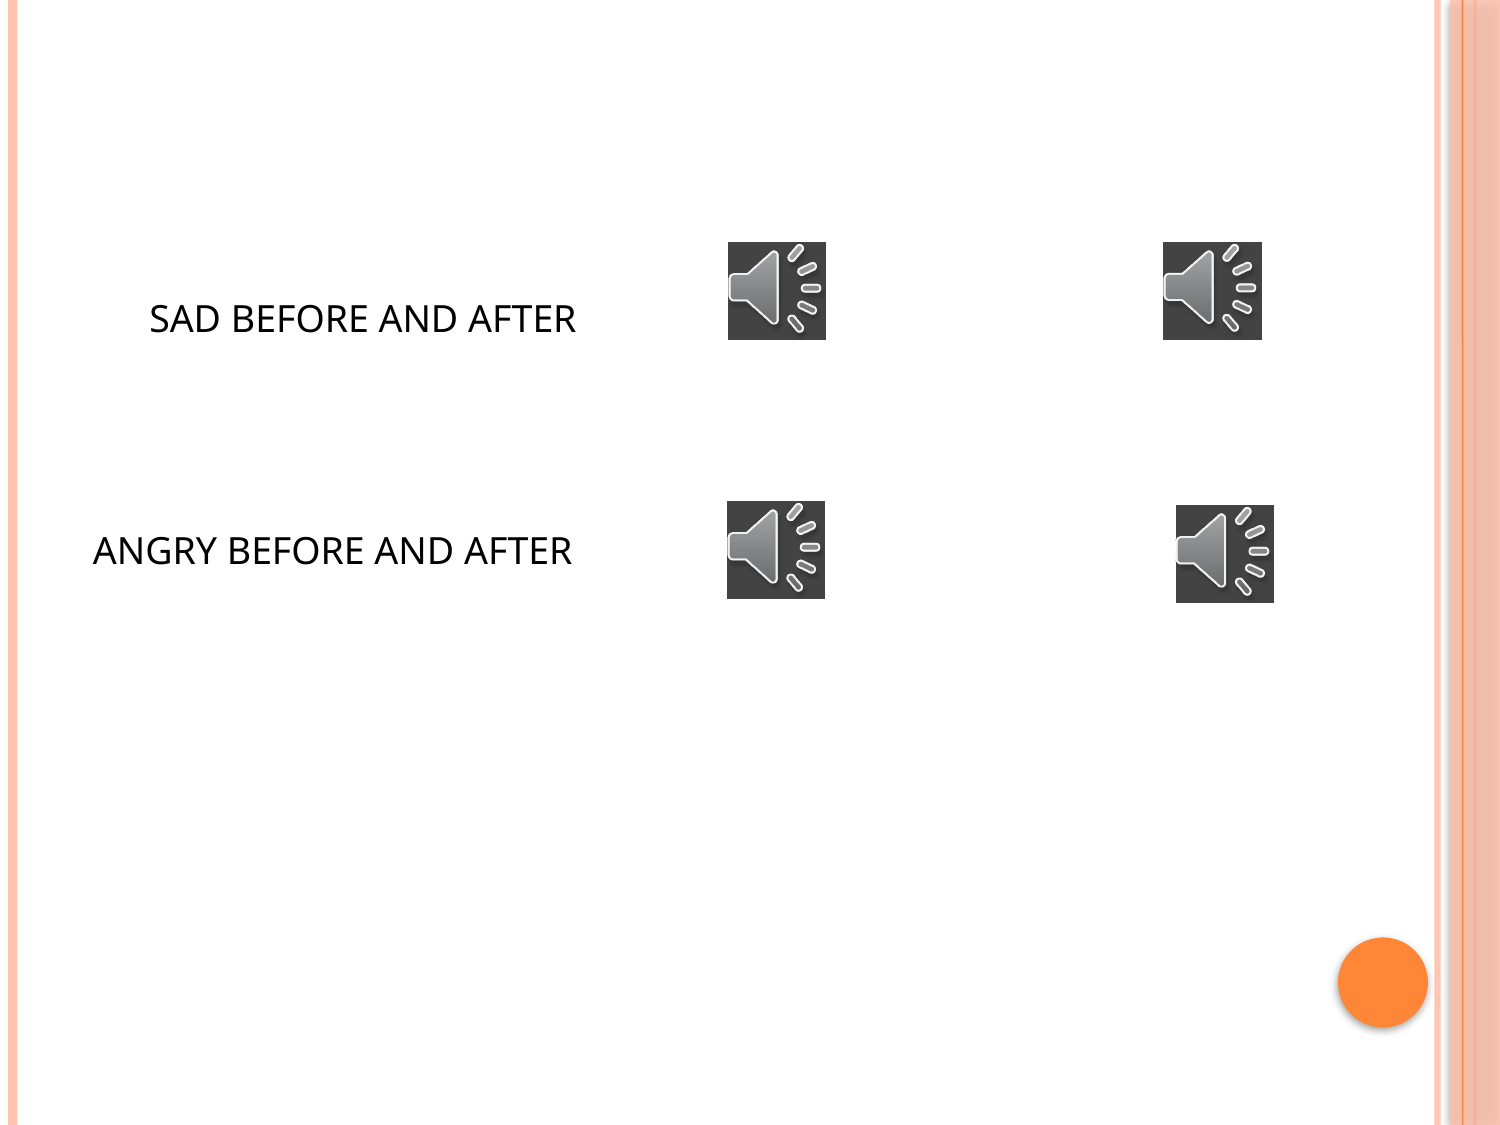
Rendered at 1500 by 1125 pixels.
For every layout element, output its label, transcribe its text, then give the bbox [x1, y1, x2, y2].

picture [726, 240, 828, 342]
picture [725, 499, 827, 601]
picture [1174, 503, 1276, 605]
text_box ANGRY BEFORE AND AFTER [78, 519, 588, 580]
text_box SAD BEFORE AND AFTER [134, 287, 592, 348]
picture [1161, 240, 1263, 342]
